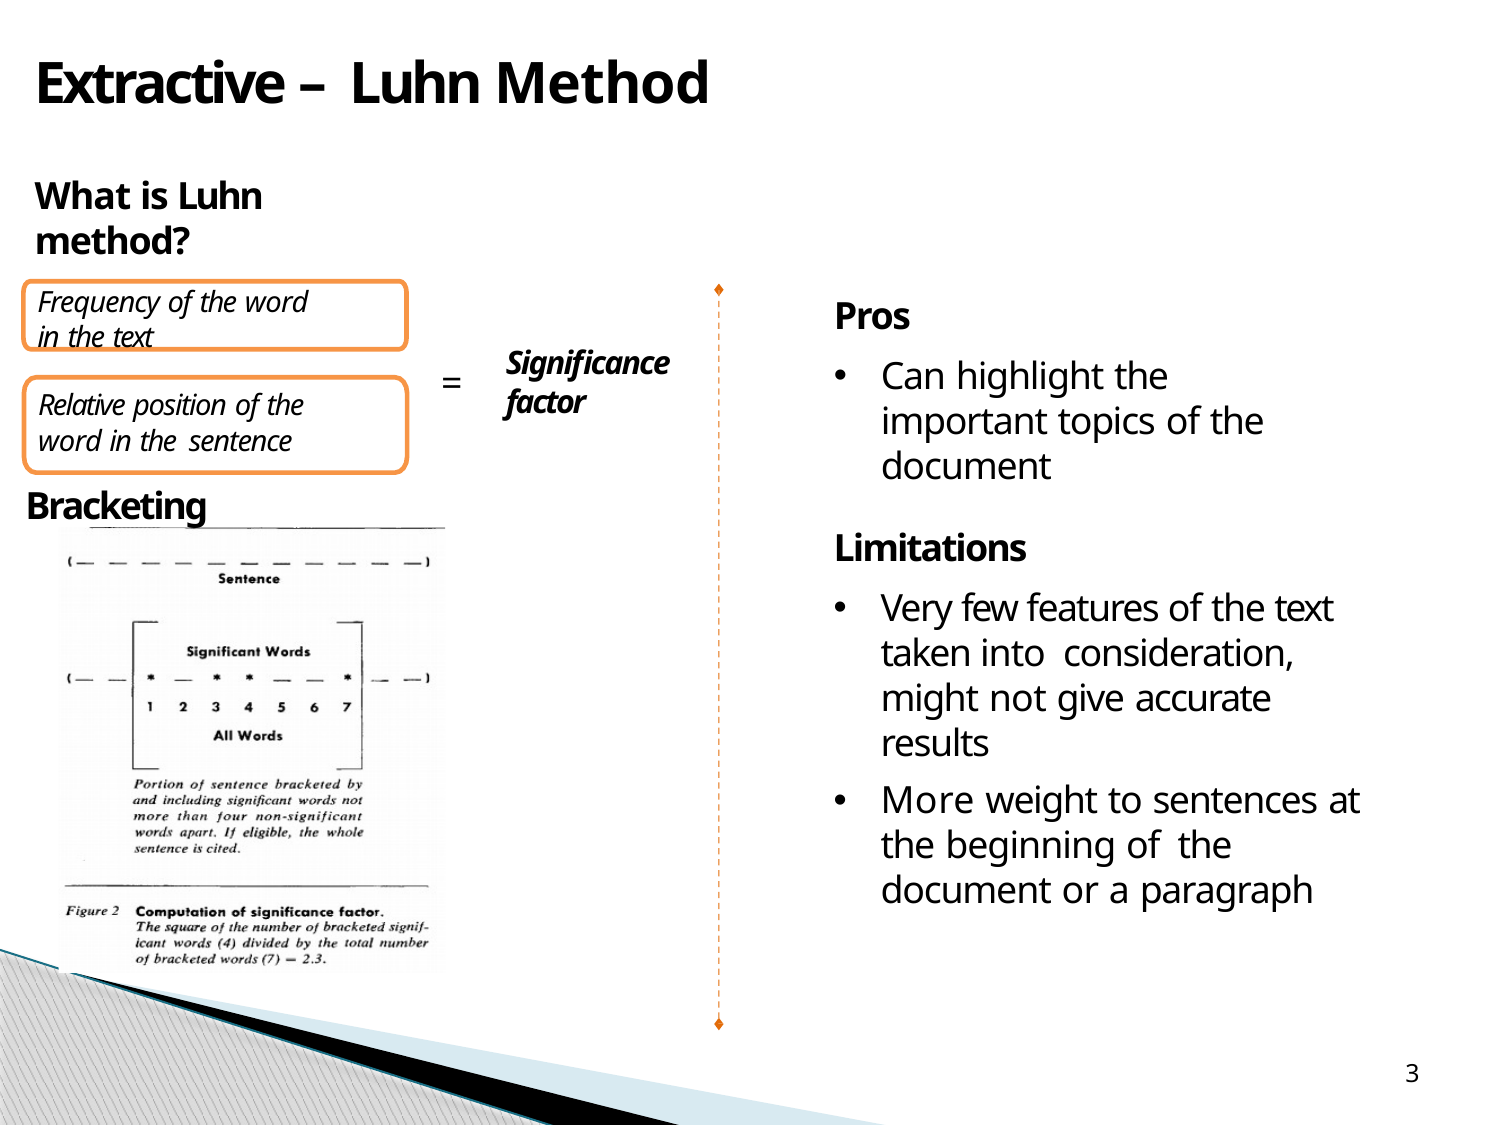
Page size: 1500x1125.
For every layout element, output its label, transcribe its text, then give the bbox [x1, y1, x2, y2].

text_box [714, 283, 724, 297]
text_box Relative position of the word in the sentence [36, 384, 349, 458]
title Extractive – Luhn Method [32, 0, 727, 175]
text_box = [426, 351, 478, 412]
text_box [23, 377, 408, 473]
text_box Pros Can highlight the important topics of the document [831, 273, 1337, 487]
text_box Limitations Very few features of the text taken into consideration, might not give accurate results More weight to sentences at the beginning of the document or a paragraph [831, 505, 1392, 912]
text_box Significance factor [503, 339, 698, 420]
text_box [331, 281, 407, 350]
text_box 3 [1403, 1055, 1416, 1088]
text_box Frequency of the word in the text [35, 281, 331, 354]
text_box [714, 1012, 724, 1031]
text_box [58, 527, 446, 973]
text_box Bracketing [23, 480, 237, 528]
text_box What is Luhn method? [32, 170, 422, 263]
text_box [23, 281, 35, 350]
